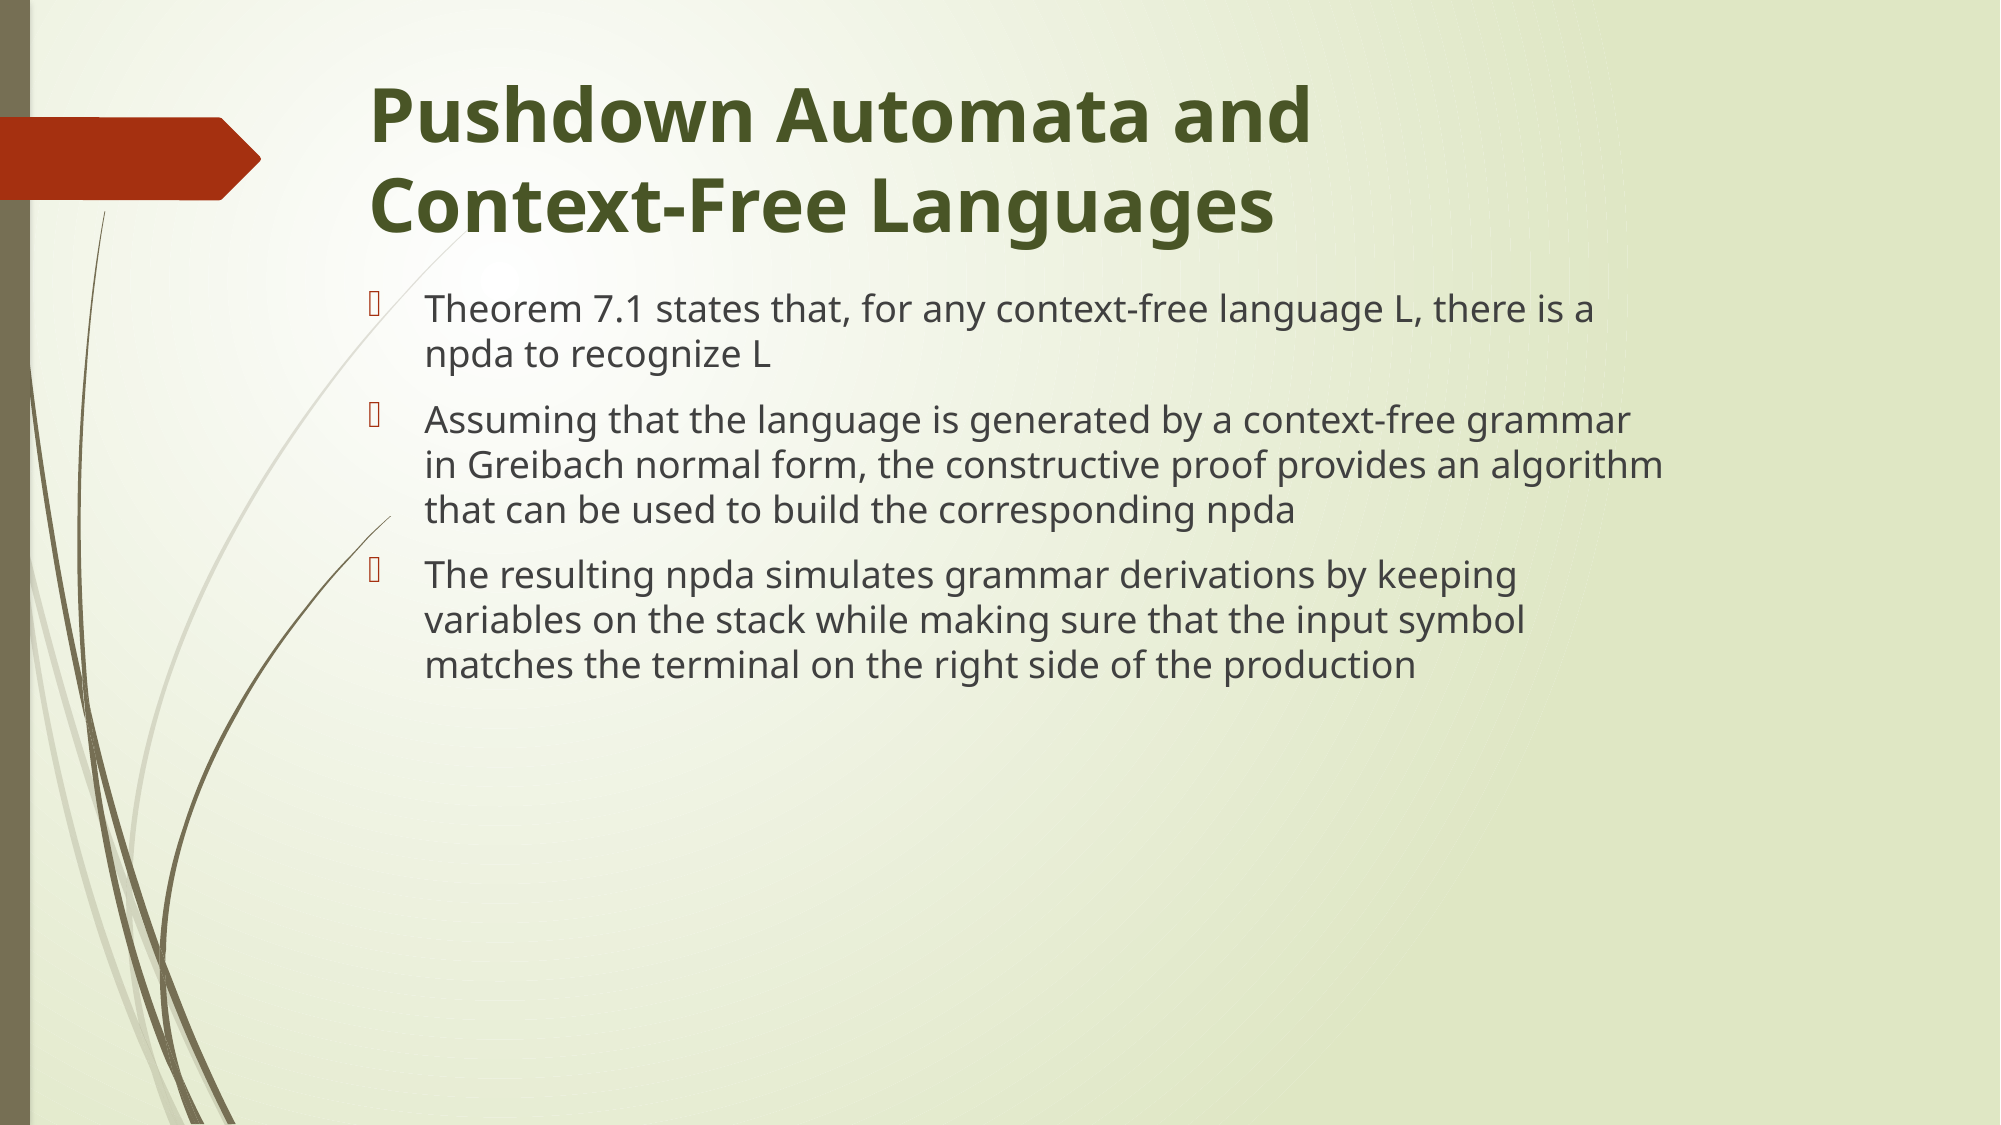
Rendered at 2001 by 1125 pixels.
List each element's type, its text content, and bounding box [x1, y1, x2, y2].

title Pushdown Automata and Context-Free Languages [353, 59, 1607, 277]
list Theorem 7.1 states that, for any context-free language L, there is a npda to recognize L Assuming that the language is generated by a context-free grammar in Greibach normal form, the constructive proof provides an algorithm that can be used to build the corresponding npda The resulting npda simulates grammar derivations by keeping variables on the stack while making sure that the input symbol matches the terminal on the right side of the production [353, 277, 1681, 960]
